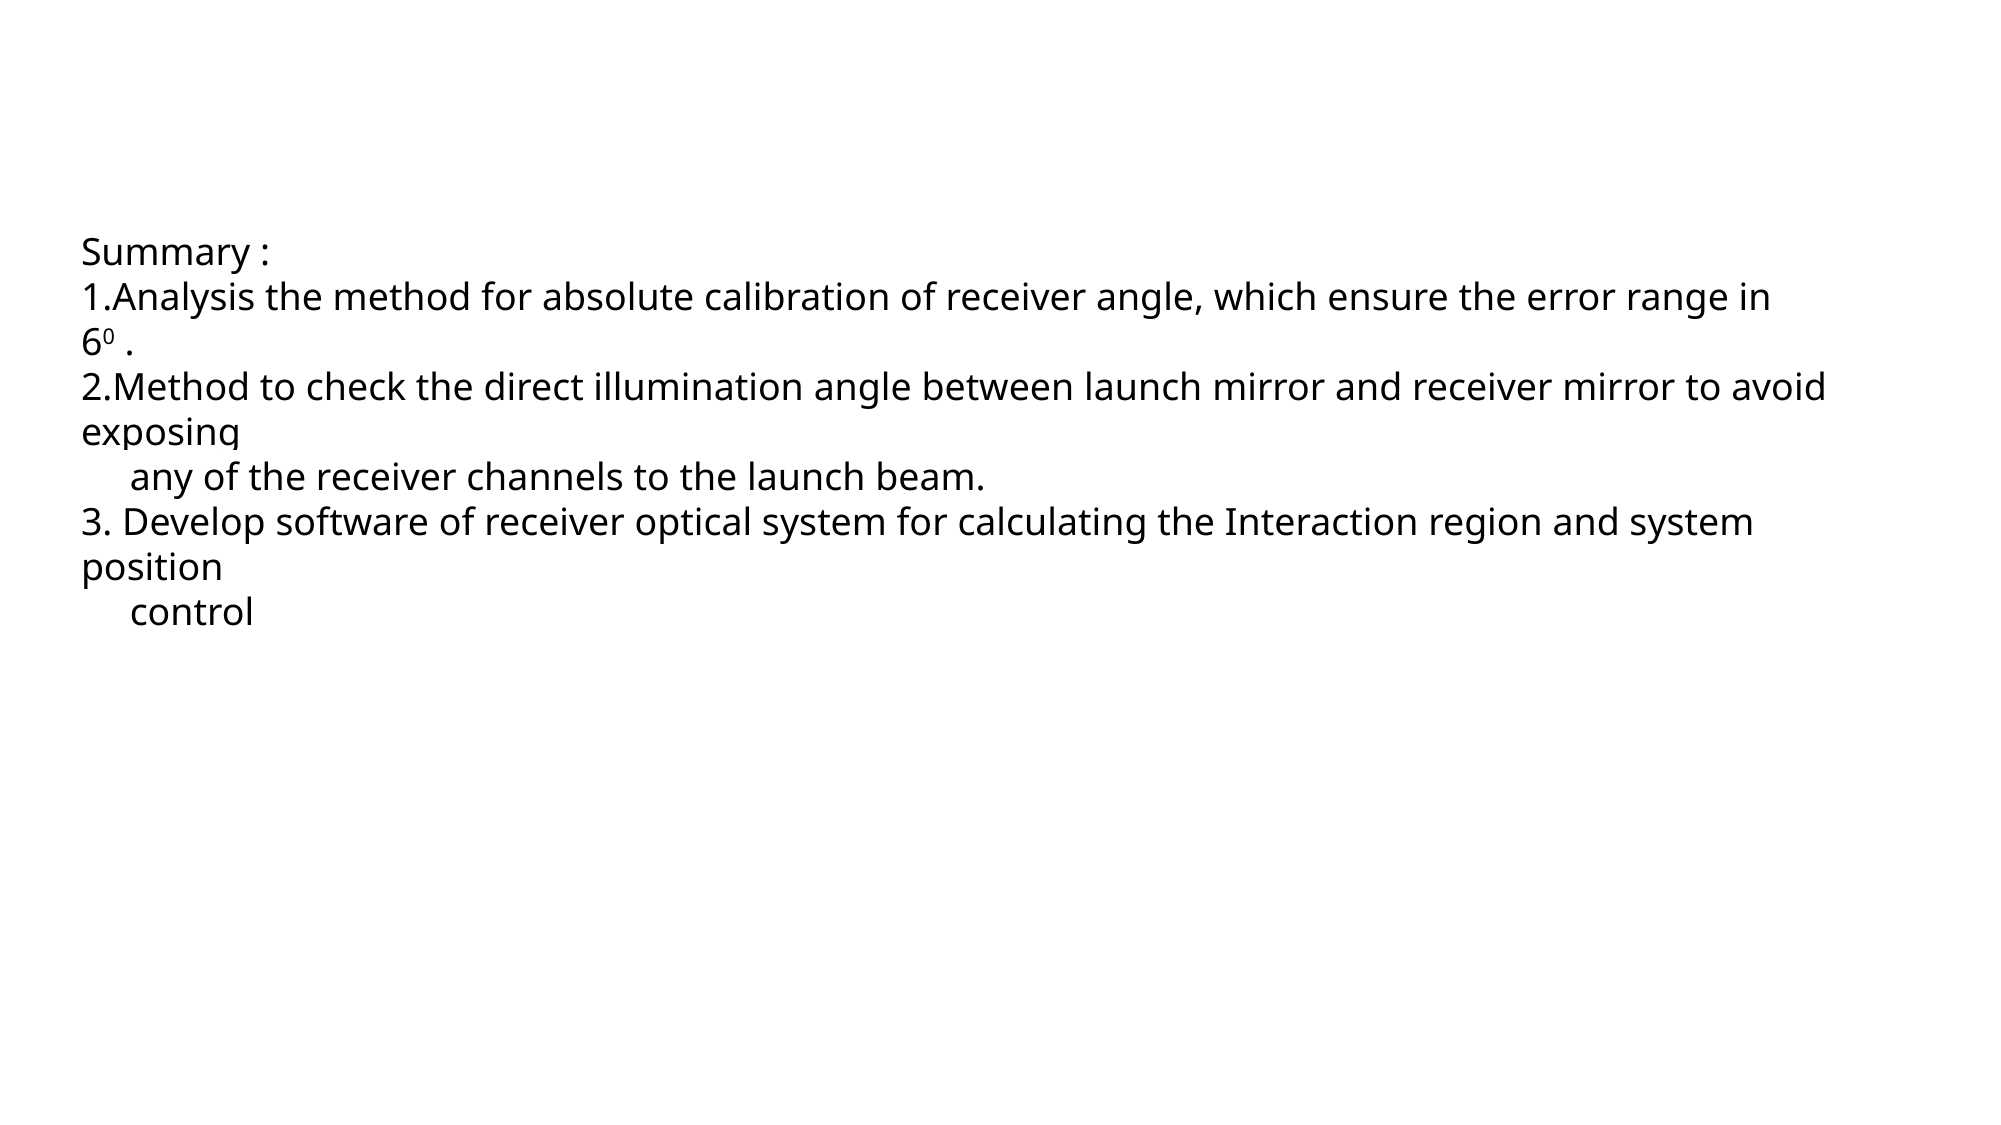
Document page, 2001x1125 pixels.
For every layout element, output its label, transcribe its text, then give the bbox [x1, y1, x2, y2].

text_box Summary : 1.Analysis the method for absolute calibration of receiver angle, which ensure the error range in 60 . 2.Method to check the direct illumination angle between launch mirror and receiver mirror to avoid exposing any of the receiver channels to the launch beam. 3. Develop software of receiver optical system for calculating the Interaction region and system position control [66, 220, 1847, 641]
